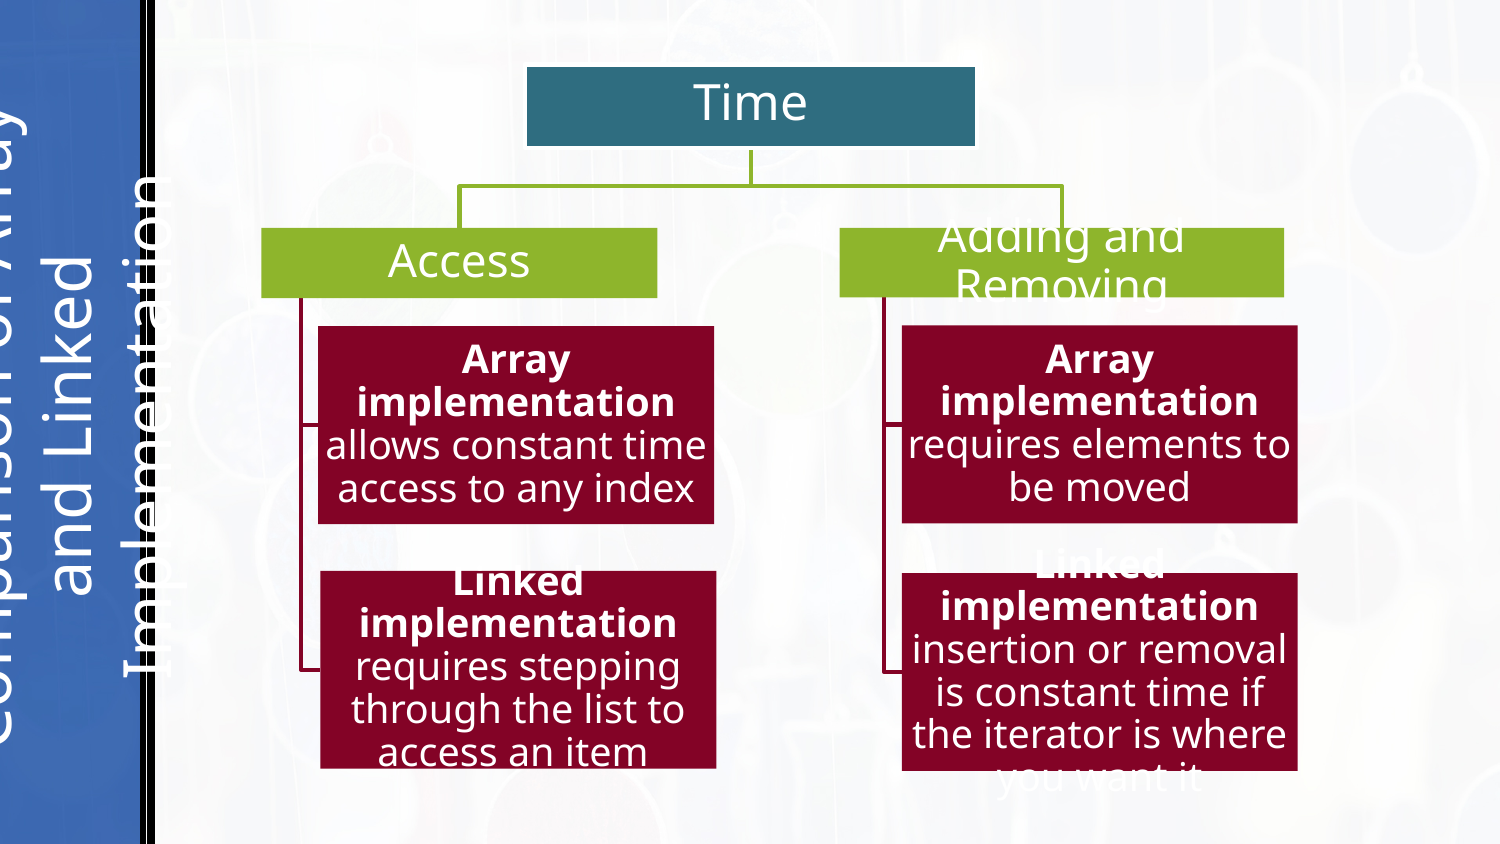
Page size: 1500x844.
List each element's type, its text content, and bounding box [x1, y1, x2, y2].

list Comparison of Array and Linked Implementation [17, 35, 113, 817]
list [261, 63, 1304, 844]
picture [0, 0, 1500, 844]
